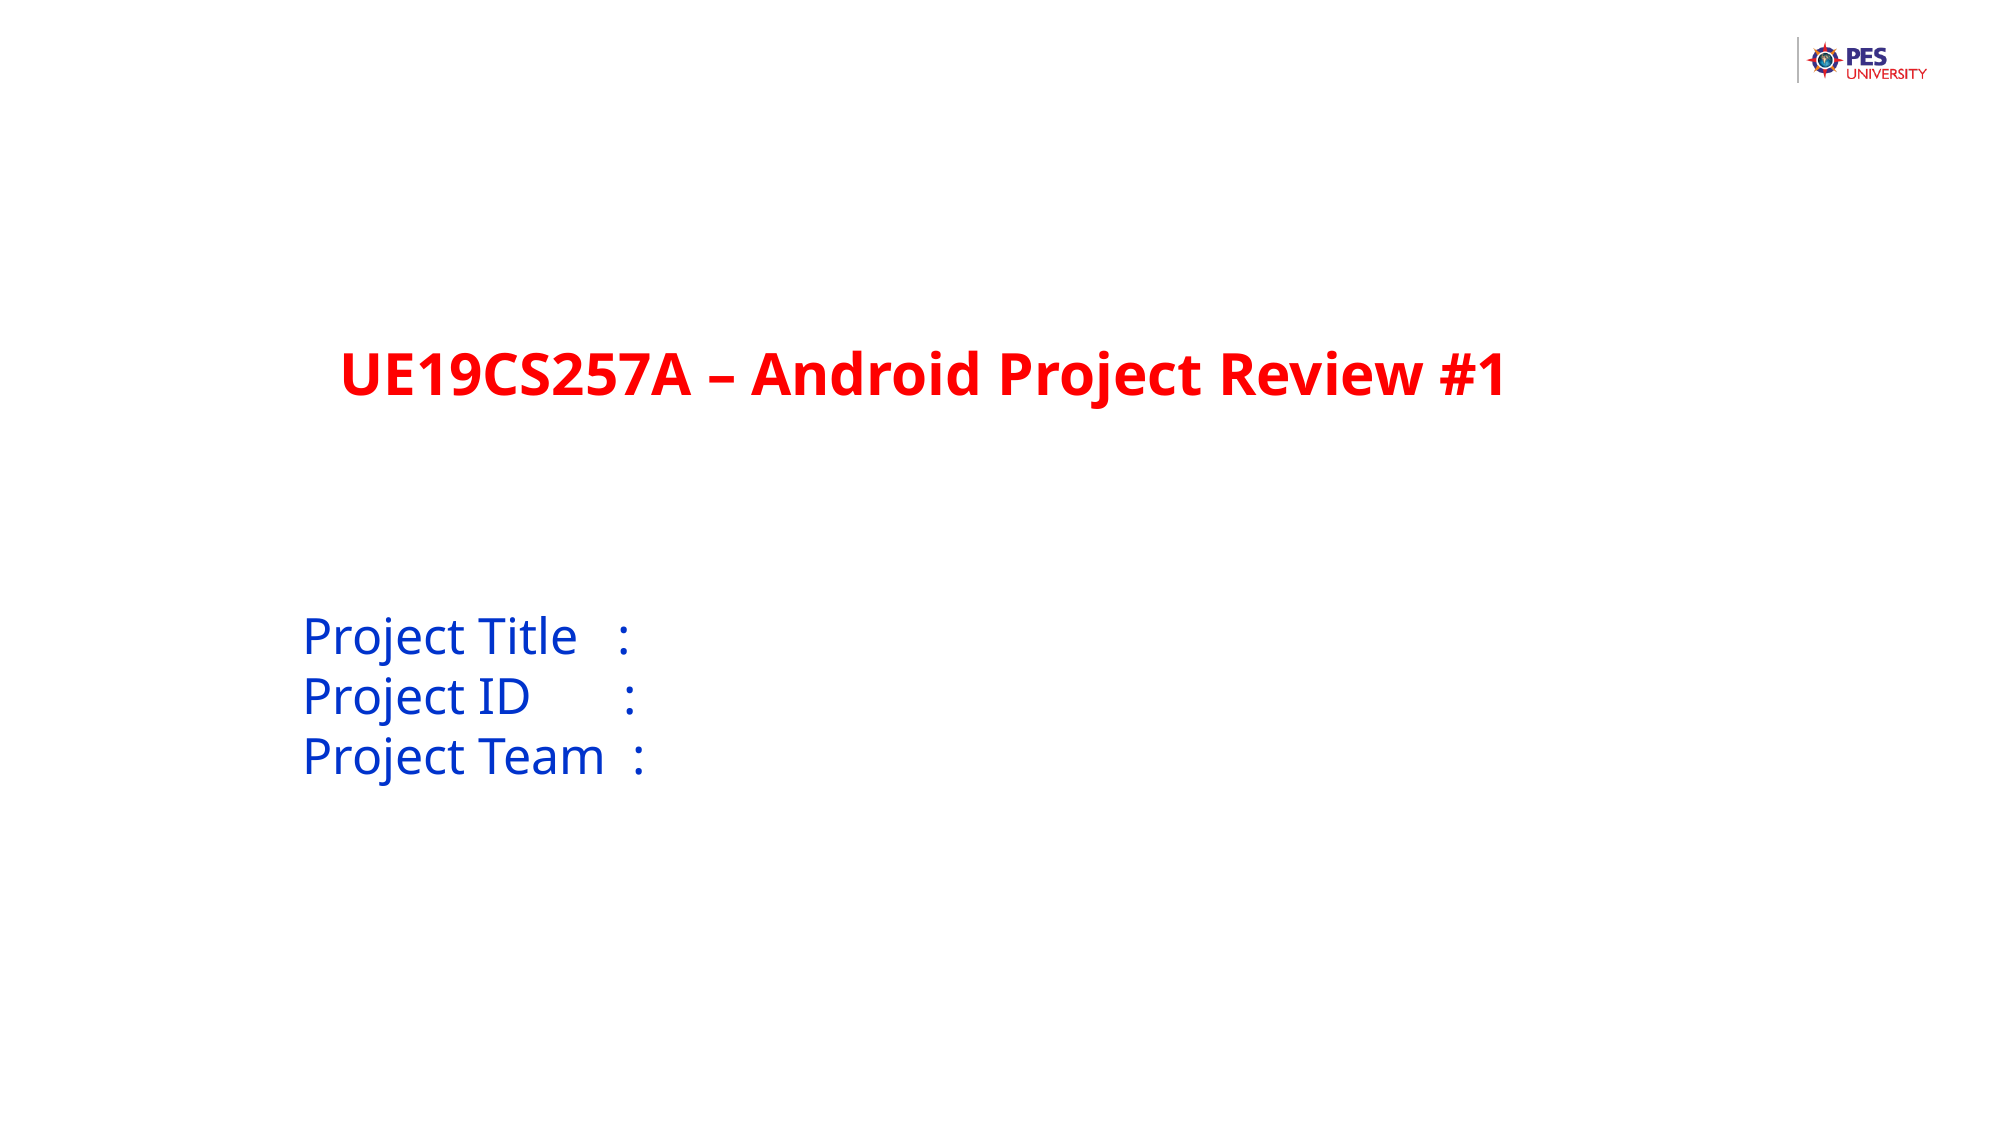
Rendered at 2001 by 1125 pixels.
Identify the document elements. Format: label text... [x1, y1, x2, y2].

picture [1806, 41, 1927, 79]
text_box UE19CS257A – Android Project Review #1 [225, 329, 1525, 415]
text_box Project Title : Project ID : Project Team : [287, 596, 1675, 822]
